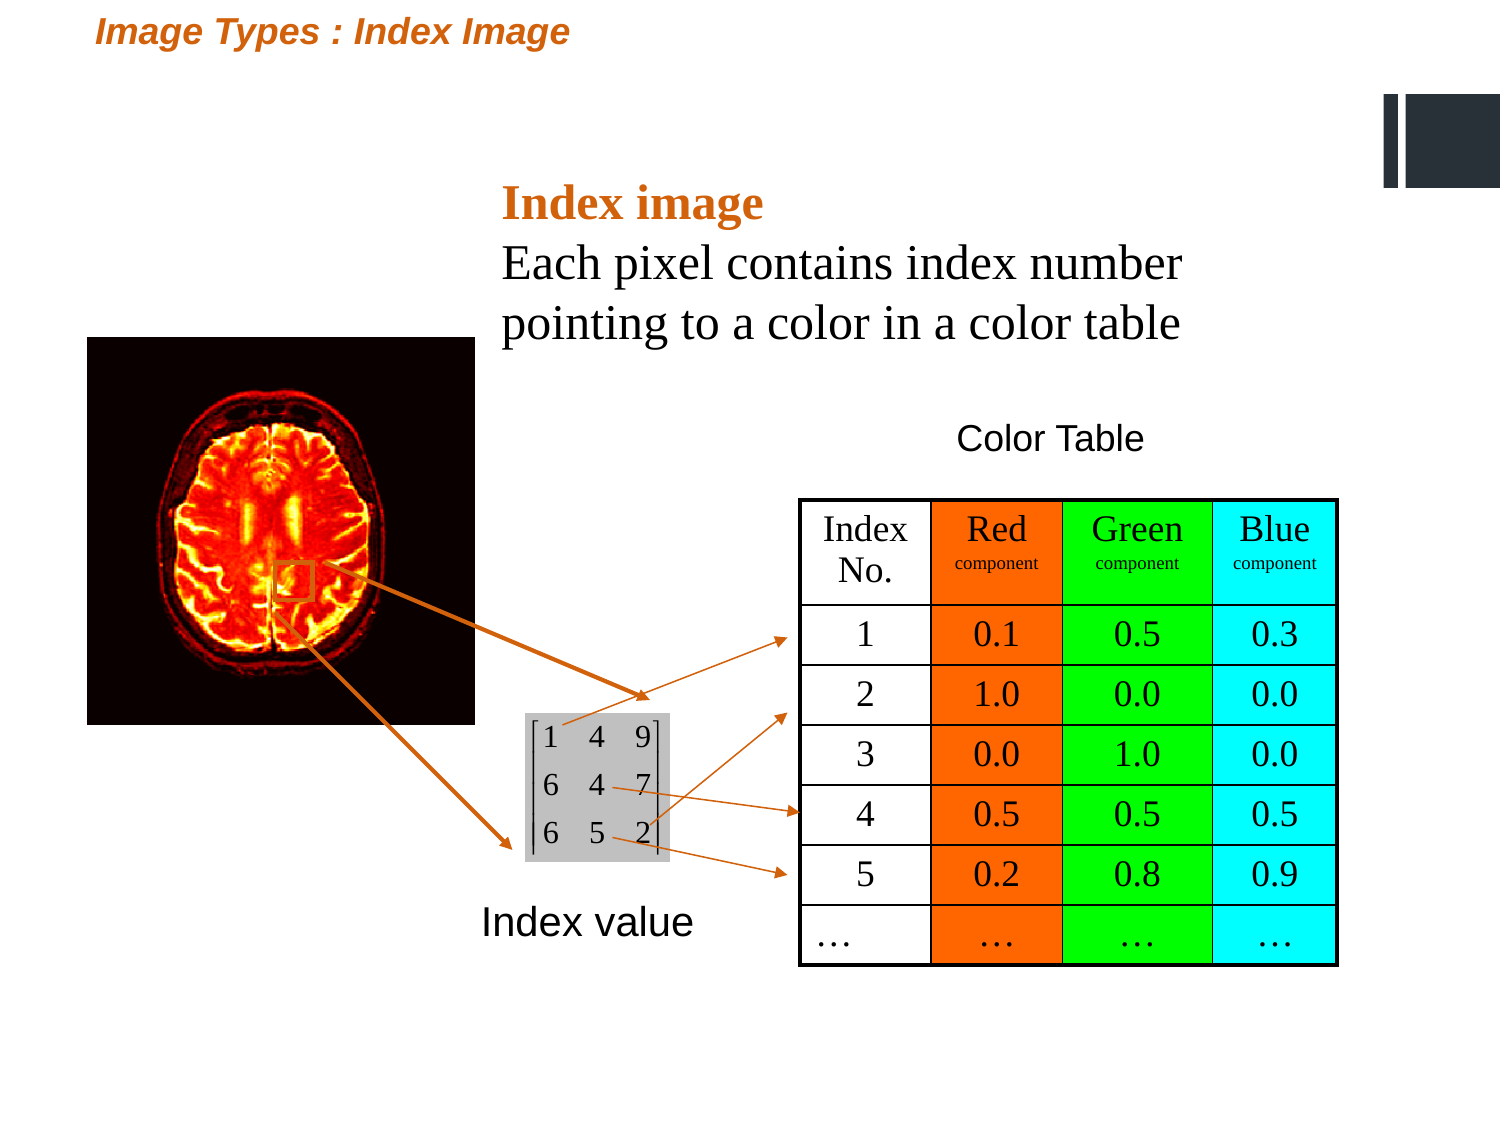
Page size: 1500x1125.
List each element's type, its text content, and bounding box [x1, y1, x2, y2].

table_cell 0.5 [1213, 786, 1335, 844]
table_cell 0.0 [932, 726, 1062, 784]
table_cell 0.0 [1063, 666, 1212, 724]
text_box Color Table [941, 406, 1160, 467]
table_cell 0.1 [932, 606, 1062, 664]
table_cell 1.0 [932, 666, 1062, 724]
table_cell 0.9 [1213, 846, 1335, 904]
table_cell 3 [802, 726, 930, 784]
table_cell 2 [802, 666, 930, 724]
table_cell 5 [802, 846, 930, 904]
table_cell … [1213, 906, 1335, 963]
table_cell 4 [802, 786, 930, 844]
table_cell … [932, 906, 1062, 963]
text_box [676, 795, 800, 817]
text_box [524, 711, 671, 863]
table_header Blue component [1213, 502, 1335, 604]
table_cell 1 [802, 606, 930, 664]
table_cell … [802, 906, 930, 963]
table_cell 0.2 [932, 846, 1062, 904]
picture [86, 336, 476, 725]
table_cell 0.0 [1213, 726, 1335, 784]
text_box [654, 636, 788, 690]
text_box [676, 850, 788, 879]
text_box Index image Each pixel contains index number pointing to a color in a color table [486, 162, 1348, 358]
table_cell 0.0 [1213, 666, 1335, 724]
table_header Index No. [802, 502, 930, 604]
table_cell … [1063, 906, 1212, 963]
table_header Red component [932, 502, 1062, 604]
text_box [685, 712, 788, 797]
table_header Green component [1063, 502, 1212, 604]
table_cell 0.5 [932, 786, 1062, 844]
text_box Index value [466, 887, 710, 953]
table_cell 1.0 [1063, 726, 1212, 784]
text_box Image Types : Index Image [80, 0, 586, 60]
table_cell 0.8 [1063, 846, 1212, 904]
table_cell 0.5 [1063, 786, 1212, 844]
table_cell 0.3 [1213, 606, 1335, 664]
table_cell 0.5 [1063, 606, 1212, 664]
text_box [274, 561, 651, 851]
